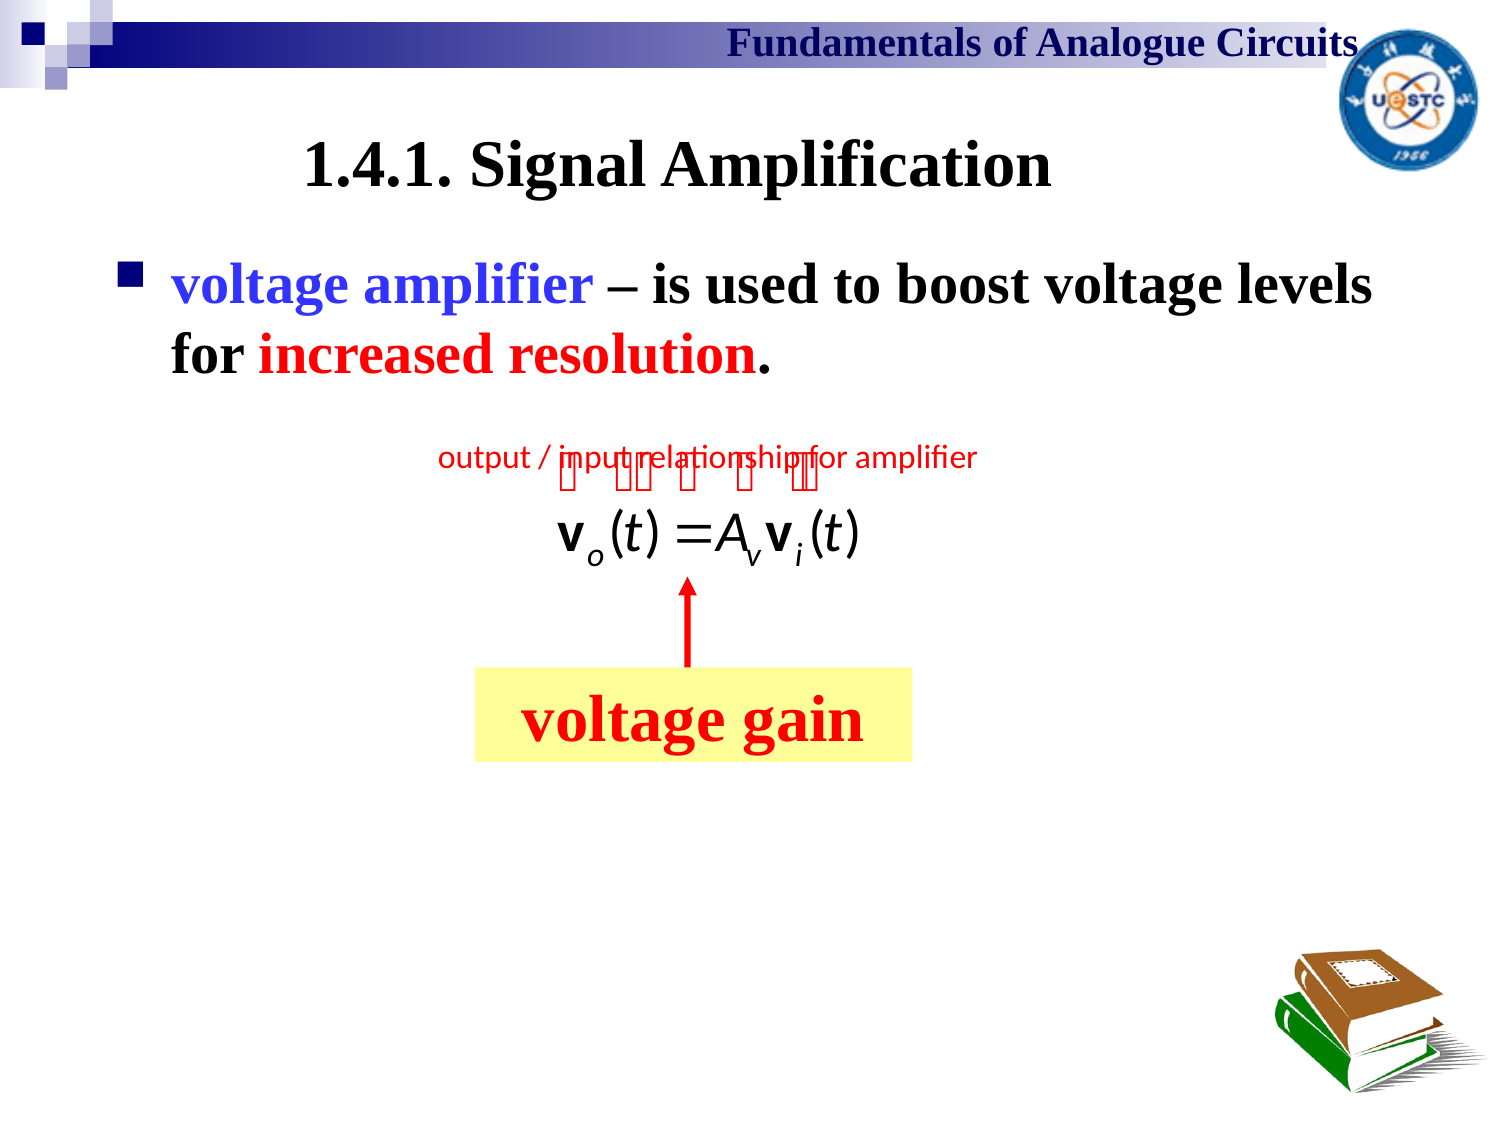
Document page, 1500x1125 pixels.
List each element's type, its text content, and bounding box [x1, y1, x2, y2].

text_box voltage amplifier – is used to boost voltage levels for increased resolution. [99, 237, 1463, 400]
picture [1274, 949, 1488, 1093]
text_box Fundamentals of Analogue Circuits [723, 12, 1326, 67]
text_box 1.4.1. Signal Amplification [287, 112, 1088, 232]
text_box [474, 576, 913, 763]
picture [1326, 4, 1493, 183]
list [431, 431, 988, 577]
